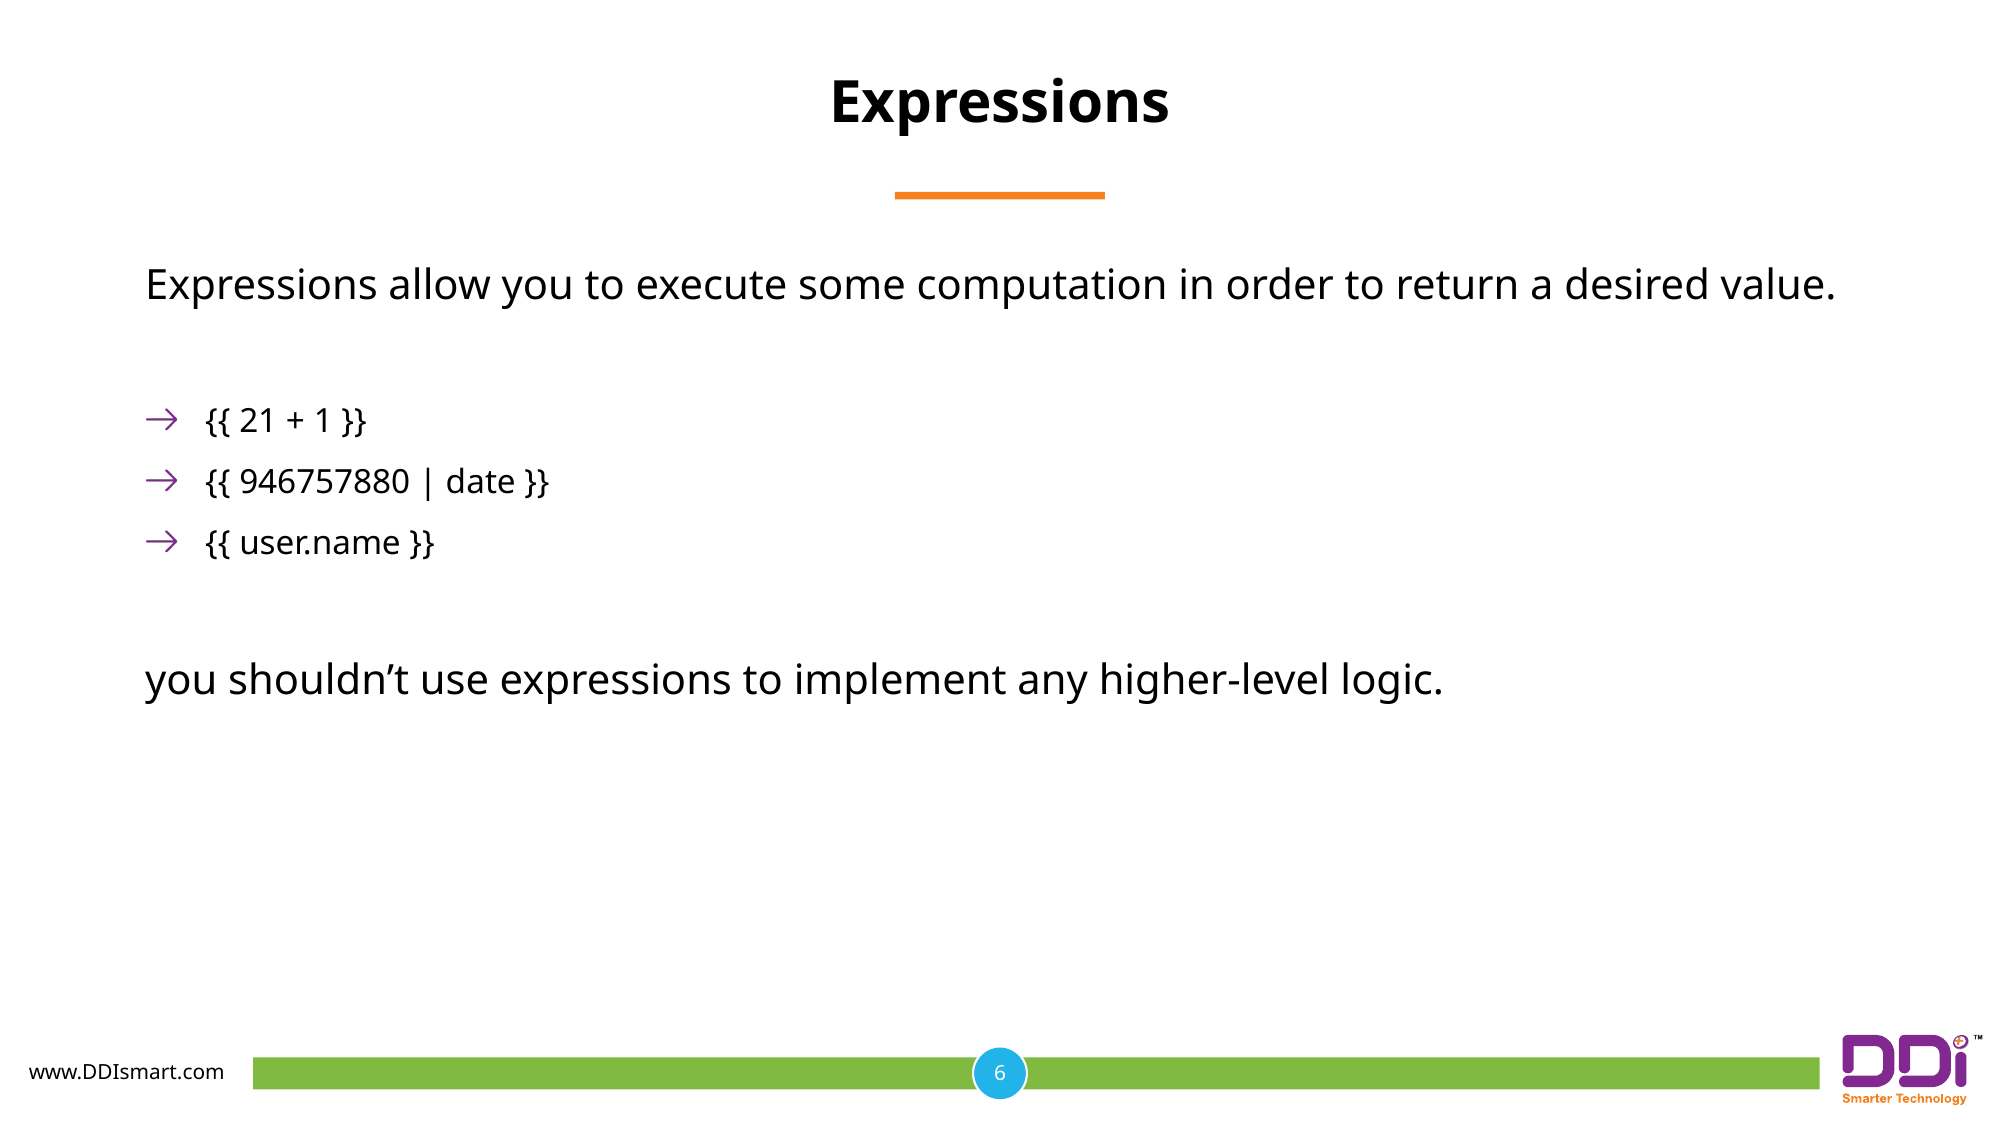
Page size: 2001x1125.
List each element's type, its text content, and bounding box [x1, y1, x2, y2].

picture [145, 468, 178, 492]
list Expressions allow you to execute some computation in order to return a desired value. {{ 21 + 1 }} {{ 946757880 | date }} {{ user.name }} you shouldn’t use expressions to implement any higher-level logic. [130, 250, 1870, 964]
picture [145, 407, 178, 431]
picture [145, 529, 178, 553]
title Expressions [47, 28, 1953, 179]
